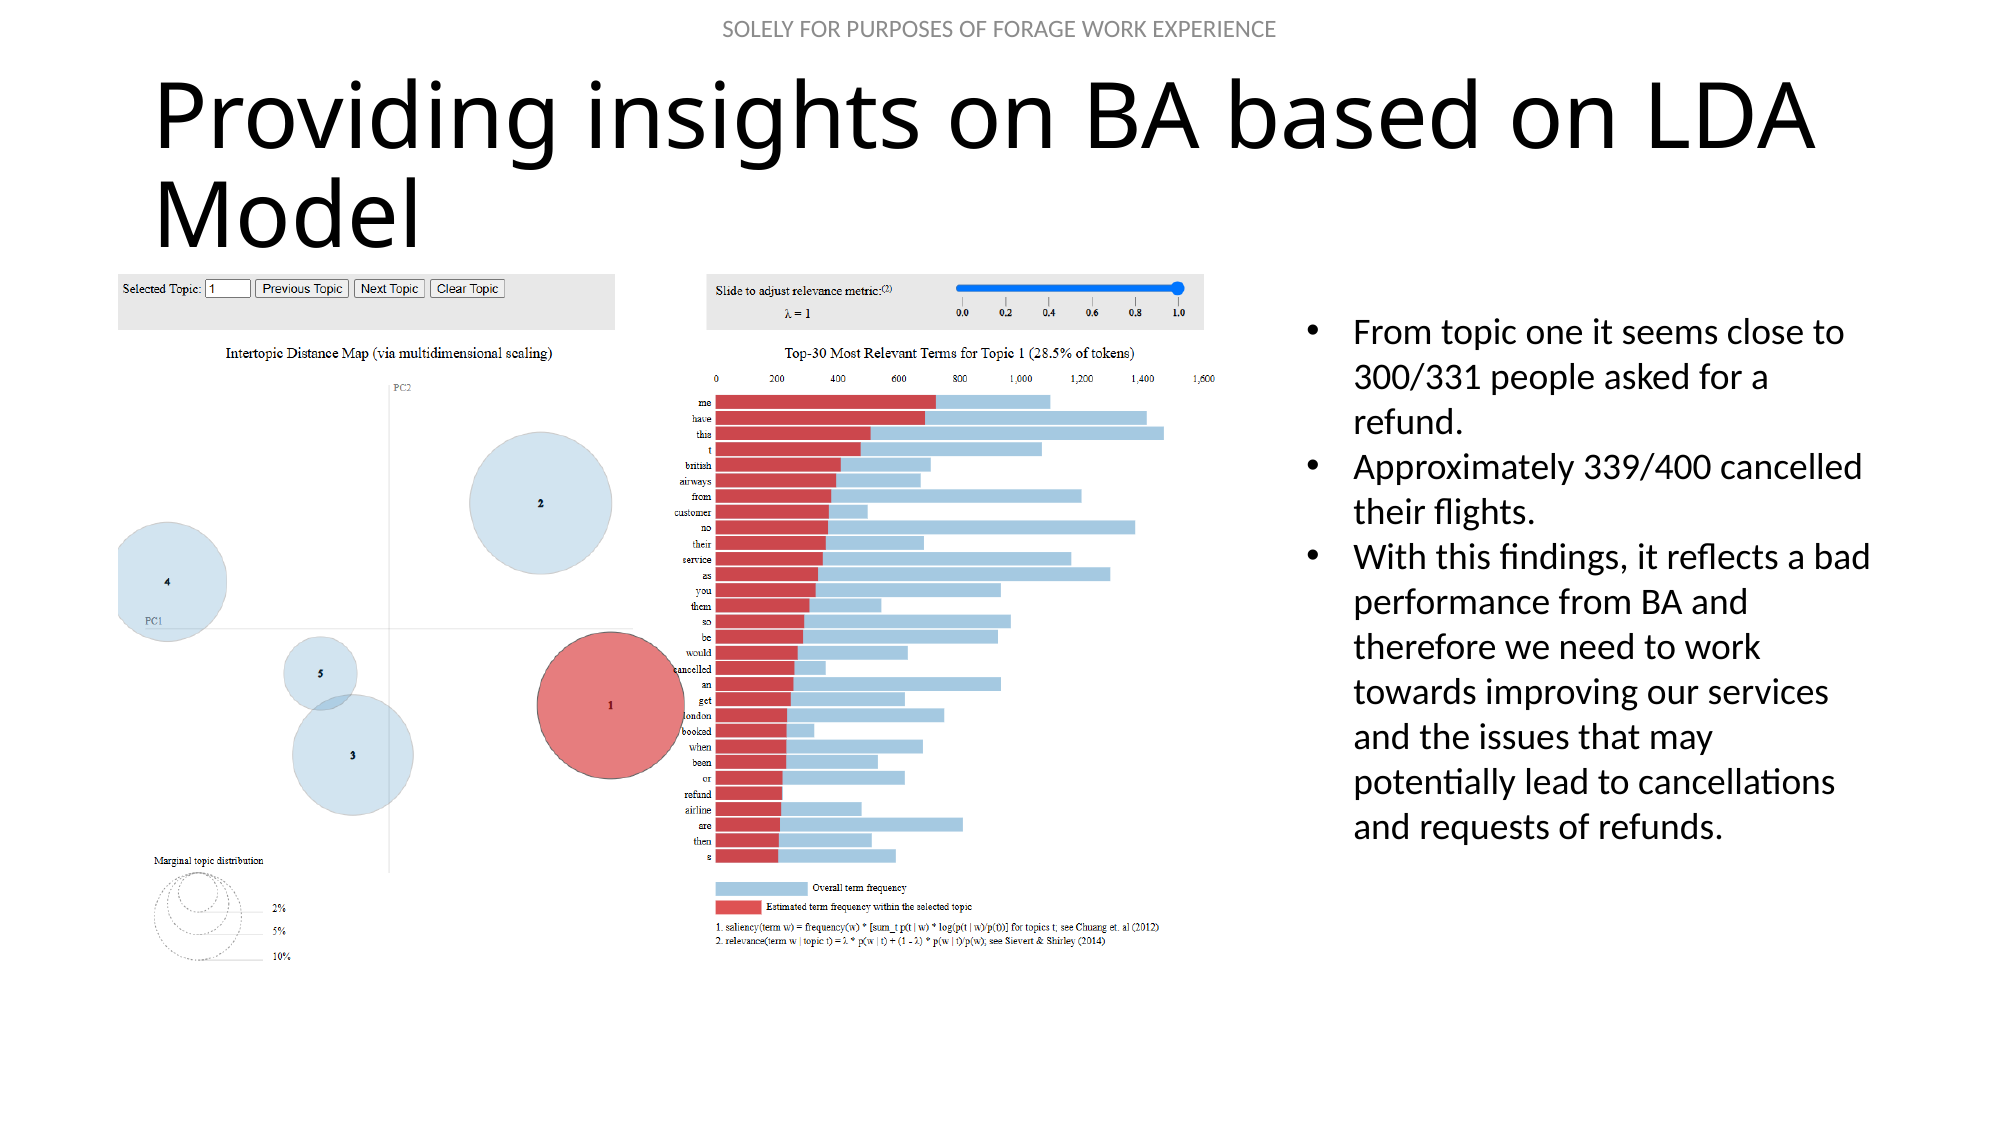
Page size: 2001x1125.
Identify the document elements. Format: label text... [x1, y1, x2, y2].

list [110, 269, 1236, 984]
text_box From topic one it seems close to 300/331 people asked for a refund. Approximately 339/400 cancelled their flights. With this findings, it reflects a bad performance from BA and therefore we need to work towards improving our services and the issues that may potentially lead to cancellations and requests of refunds. [1291, 299, 1890, 900]
title Providing insights on BA based on LDA Model [137, 59, 1863, 278]
